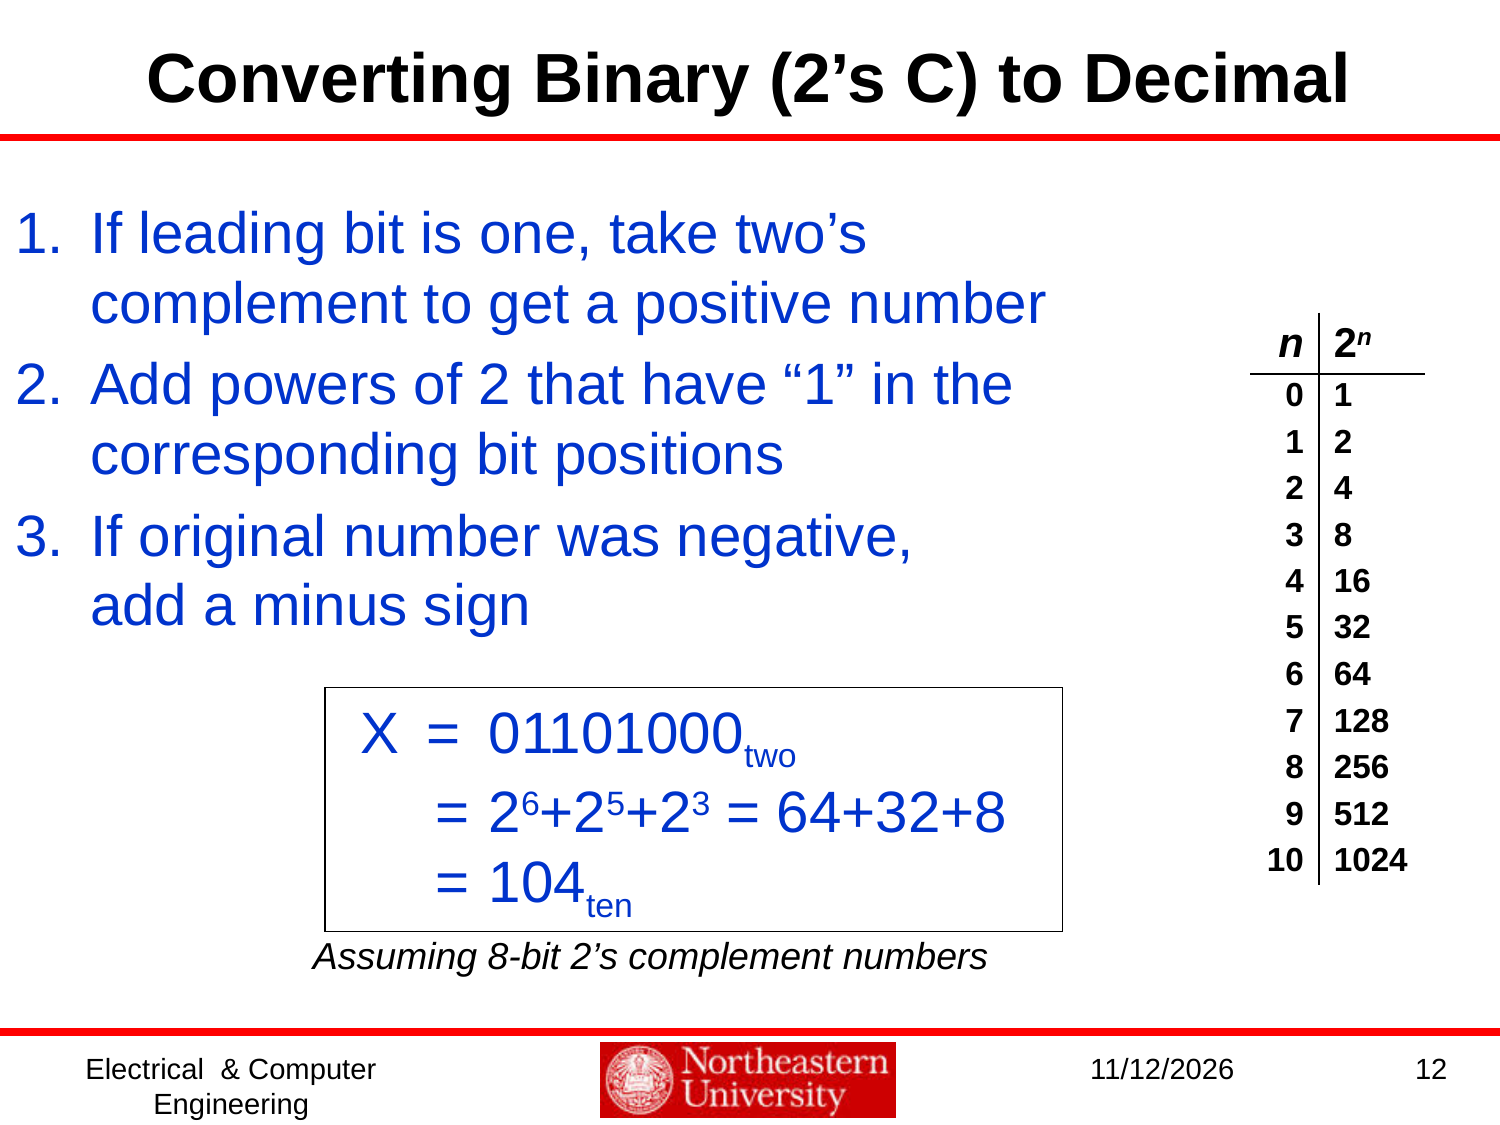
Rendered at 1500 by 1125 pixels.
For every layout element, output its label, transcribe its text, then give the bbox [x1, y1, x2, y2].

table_cell 4 [1320, 467, 1425, 513]
table_cell 256 [1320, 746, 1425, 792]
slide_number 12 [1374, 1042, 1463, 1121]
table_cell 6 [1250, 653, 1318, 699]
table_header 2n [1320, 313, 1425, 373]
list If leading bit is one, take two’s complement to get a positive number Add powers of 2 that have “1” in the corresponding bit positions If original number was negative, add a minus sign [0, 187, 1124, 1001]
title Converting Binary (2’s C) to Decimal [0, 24, 1500, 126]
table_cell 2 [1250, 467, 1318, 513]
table_cell 4 [1250, 560, 1318, 606]
table_cell 7 [1250, 699, 1318, 746]
table_cell 3 [1250, 513, 1318, 560]
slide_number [987, 1042, 1338, 1121]
table_cell 64 [1320, 653, 1425, 699]
table_cell 512 [1320, 792, 1425, 839]
table_cell 5 [1250, 606, 1318, 653]
table_cell 16 [1320, 560, 1425, 606]
table_cell 8 [1250, 746, 1318, 792]
table_cell 1024 [1320, 839, 1425, 885]
table_cell 1 [1320, 375, 1425, 421]
table_cell 9 [1250, 792, 1318, 839]
table_header n [1250, 313, 1318, 373]
table_cell 10 [1250, 839, 1318, 885]
text_box X = 01101000two = 26+25+23 = 64+32+8 = 104ten [324, 687, 1063, 932]
table_cell 8 [1320, 513, 1425, 560]
table_cell 128 [1320, 699, 1425, 746]
table_cell 0 [1250, 375, 1318, 421]
picture [600, 1042, 896, 1118]
text_box Assuming 8-bit 2’s complement numbers [298, 924, 1003, 985]
table_cell 1 [1250, 421, 1318, 467]
table_cell 2 [1320, 421, 1425, 467]
footer Electrical & Computer Engineering [37, 1042, 426, 1121]
table_cell 32 [1320, 606, 1425, 653]
